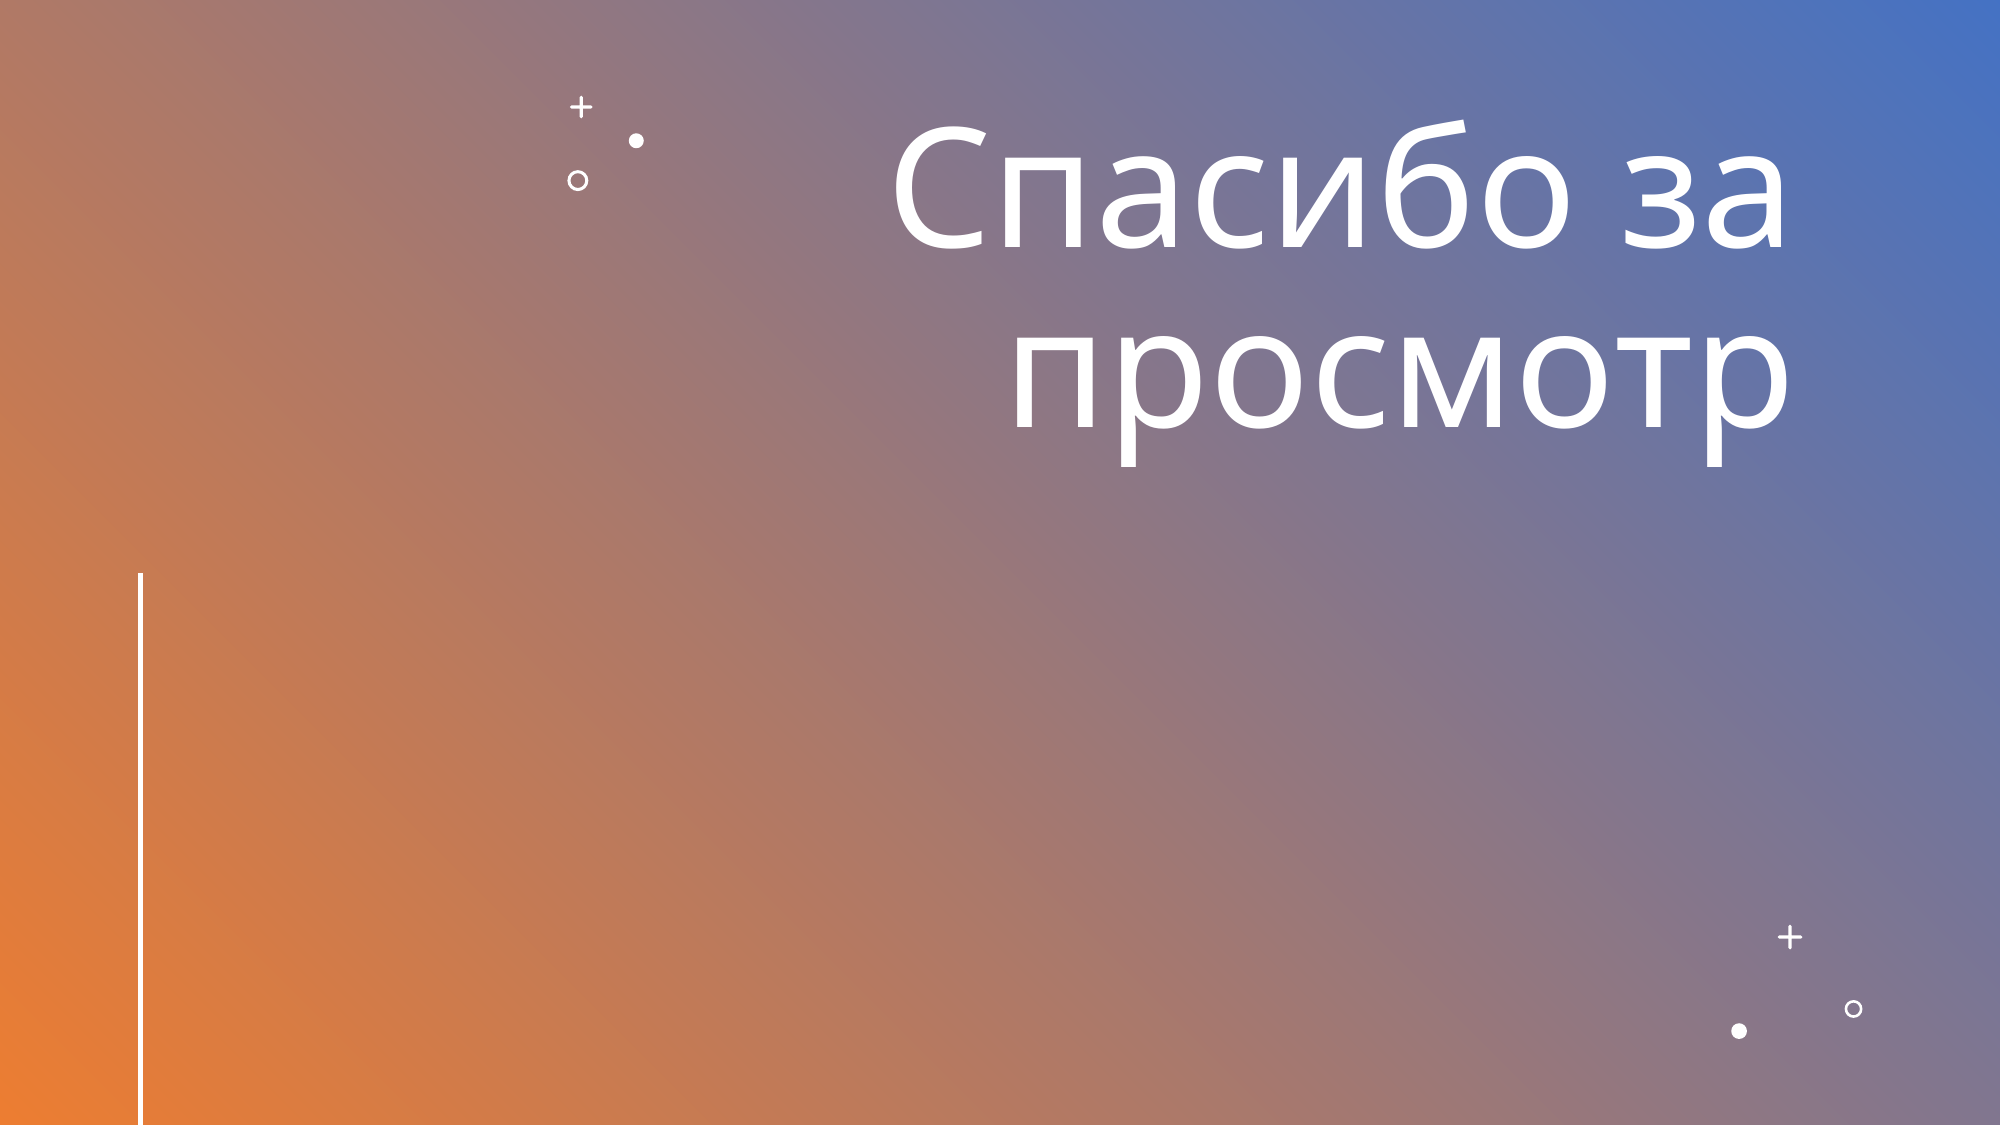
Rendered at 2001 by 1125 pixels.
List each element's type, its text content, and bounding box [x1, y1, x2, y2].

text_box [0, 0, 2000, 1125]
text_box [1844, 1000, 1863, 1018]
text_box [1731, 1023, 1747, 1039]
text_box [569, 95, 593, 119]
text_box [567, 170, 589, 192]
text_box [1777, 924, 1803, 950]
title Спасибо за просмотр [636, 95, 1812, 779]
text_box [628, 133, 644, 149]
